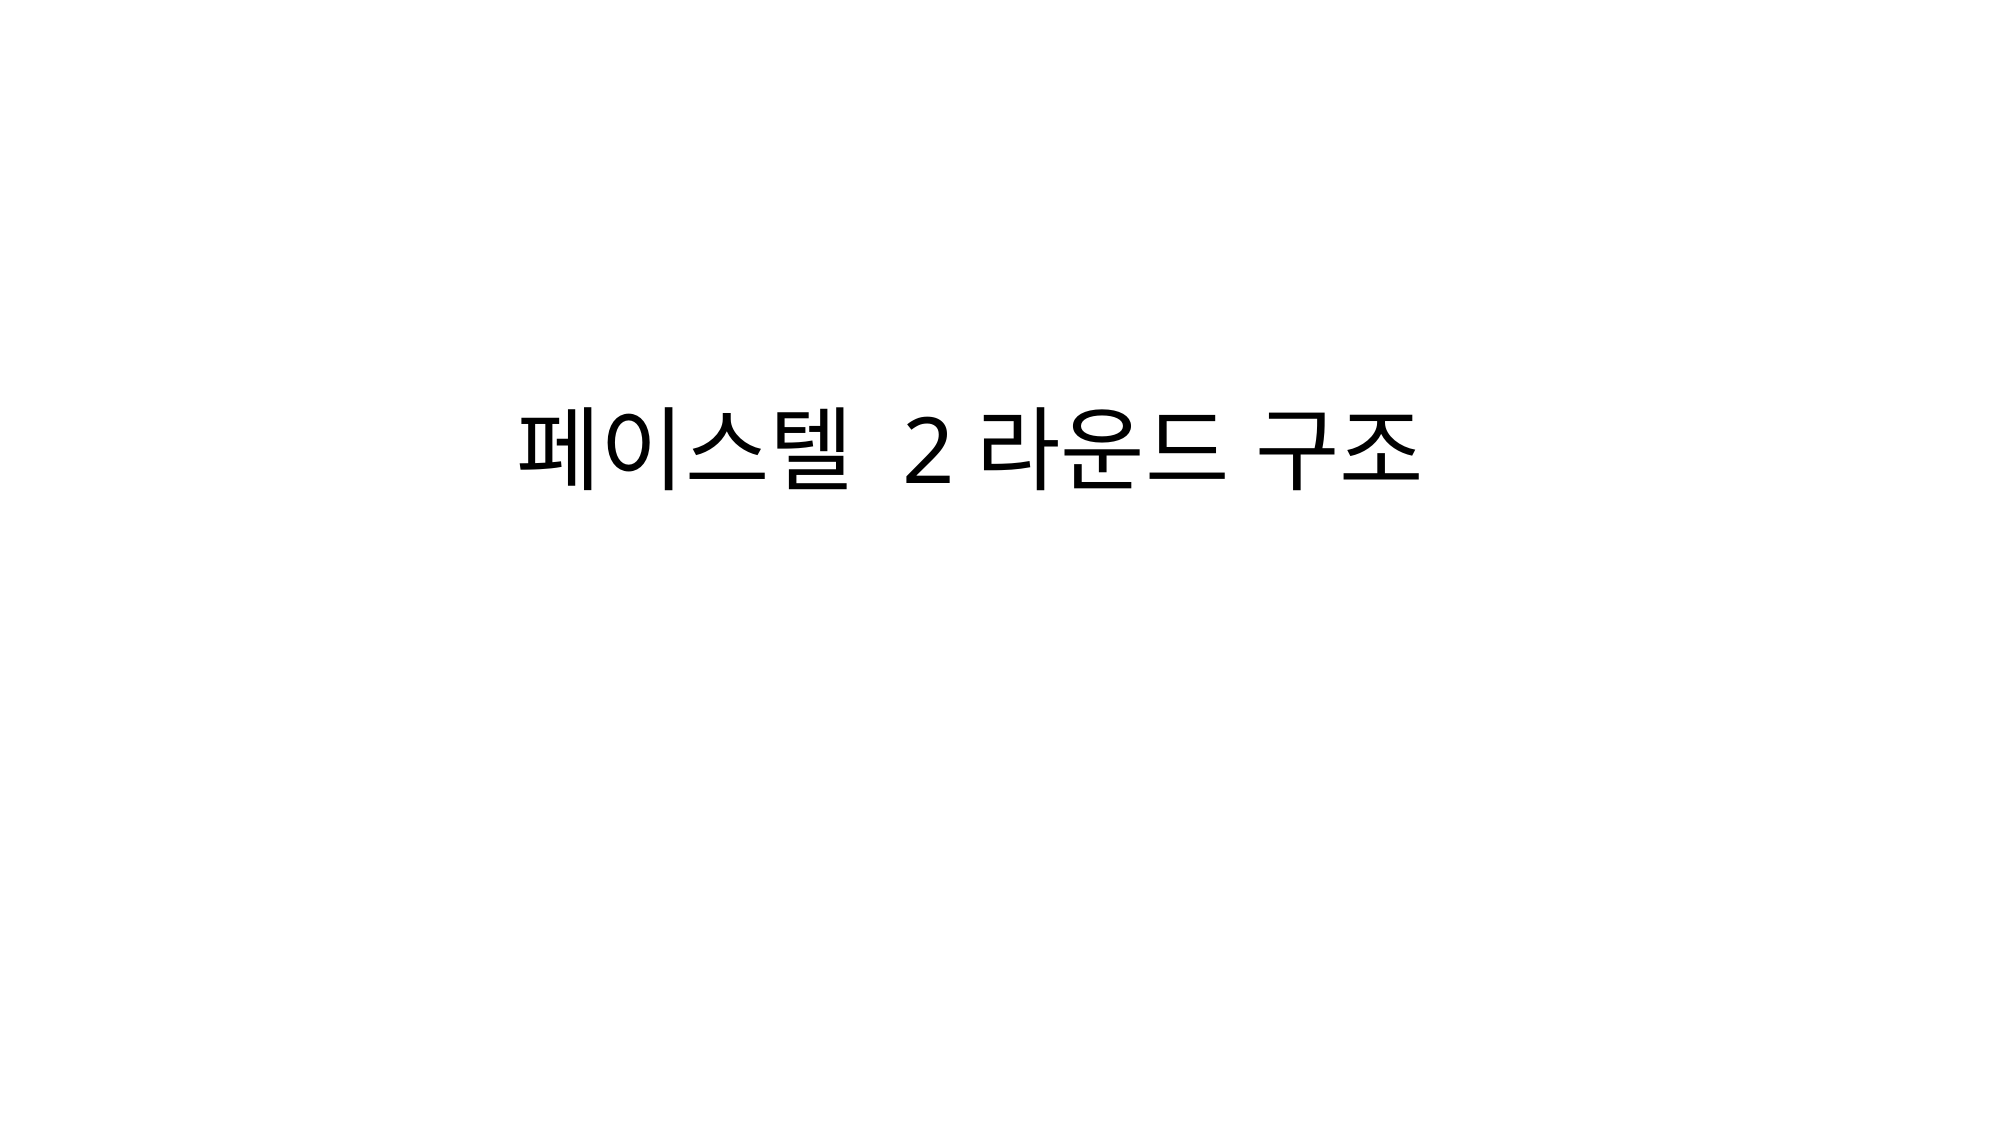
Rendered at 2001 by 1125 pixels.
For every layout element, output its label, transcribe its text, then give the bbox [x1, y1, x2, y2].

title 페이스텔 2라운드 구조 [501, 345, 1499, 563]
